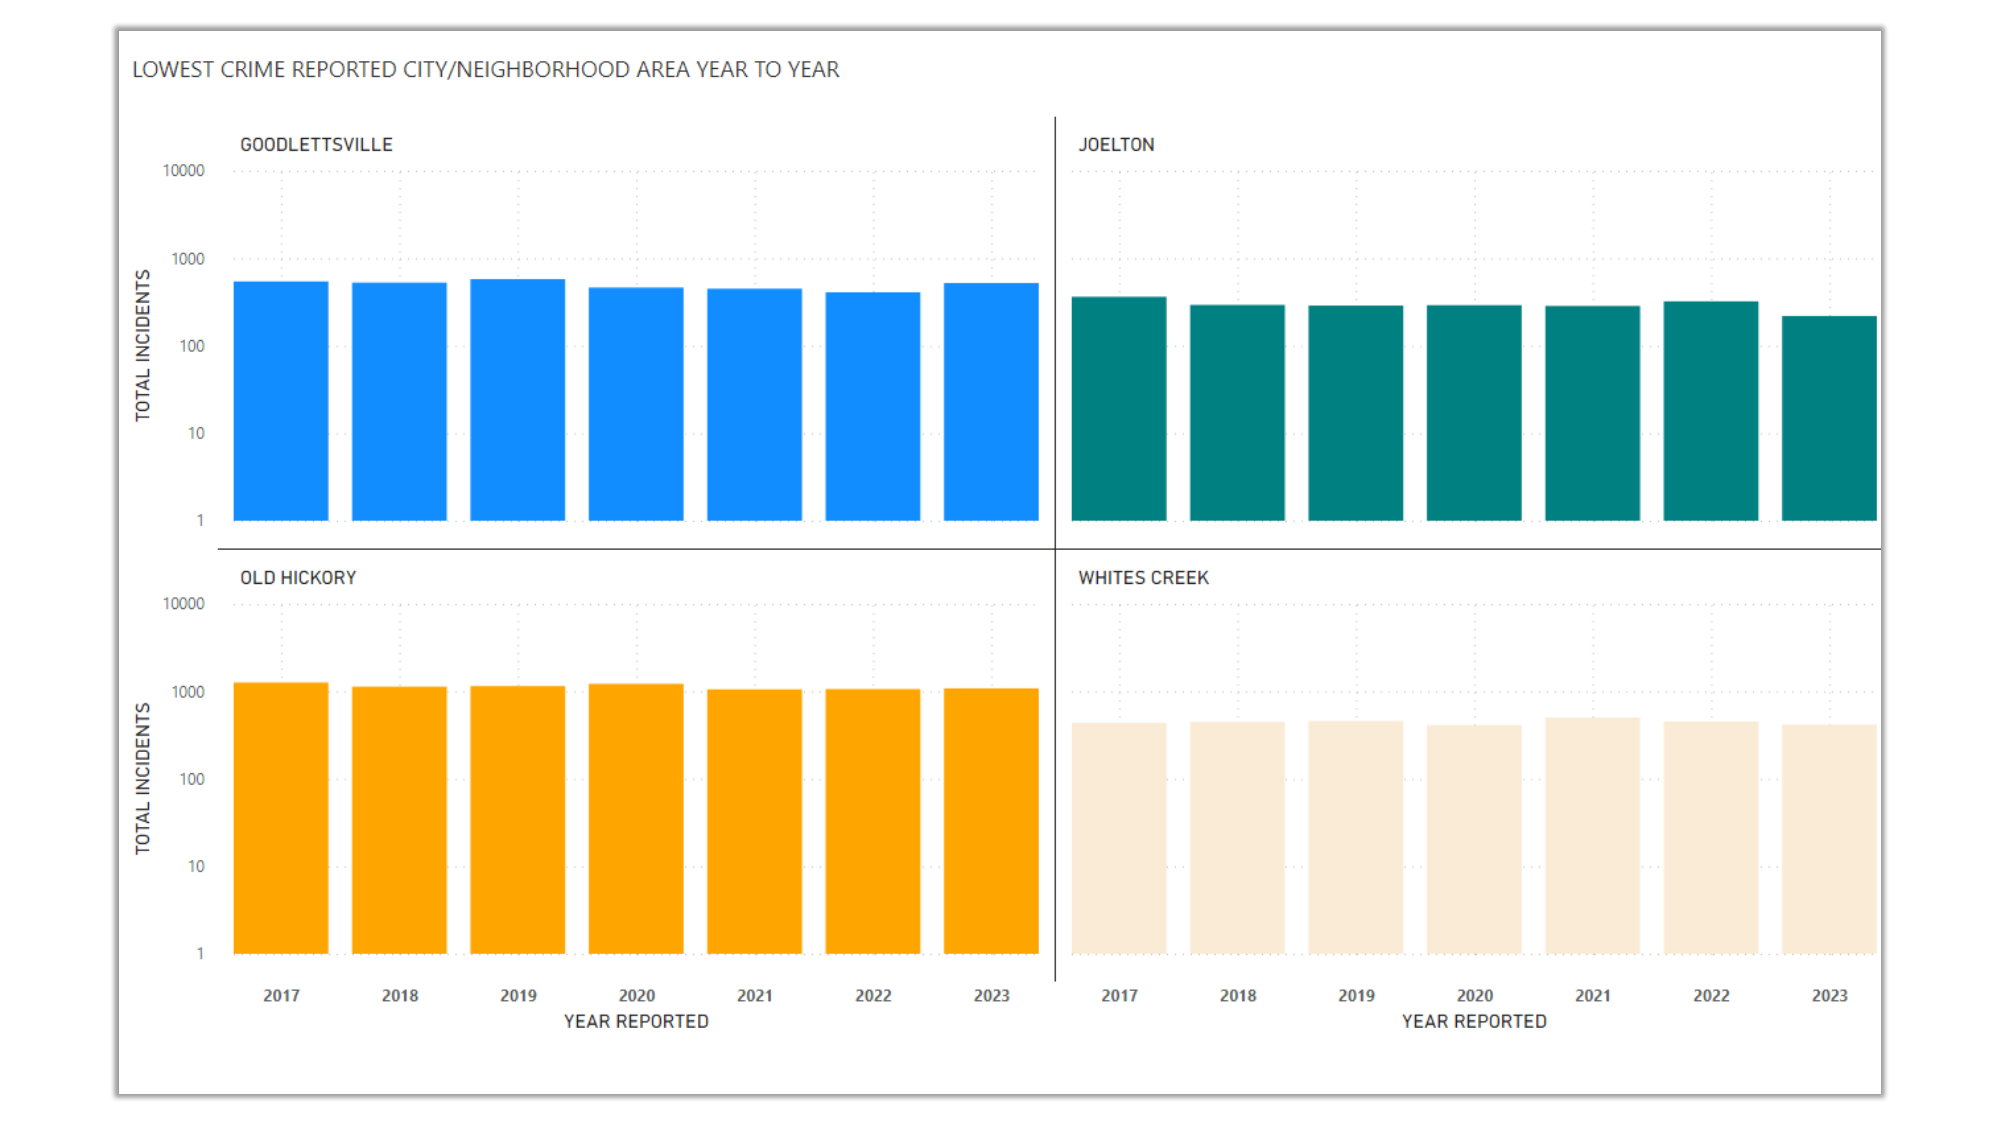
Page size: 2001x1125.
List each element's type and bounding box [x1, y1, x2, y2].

picture [119, 31, 1881, 1094]
